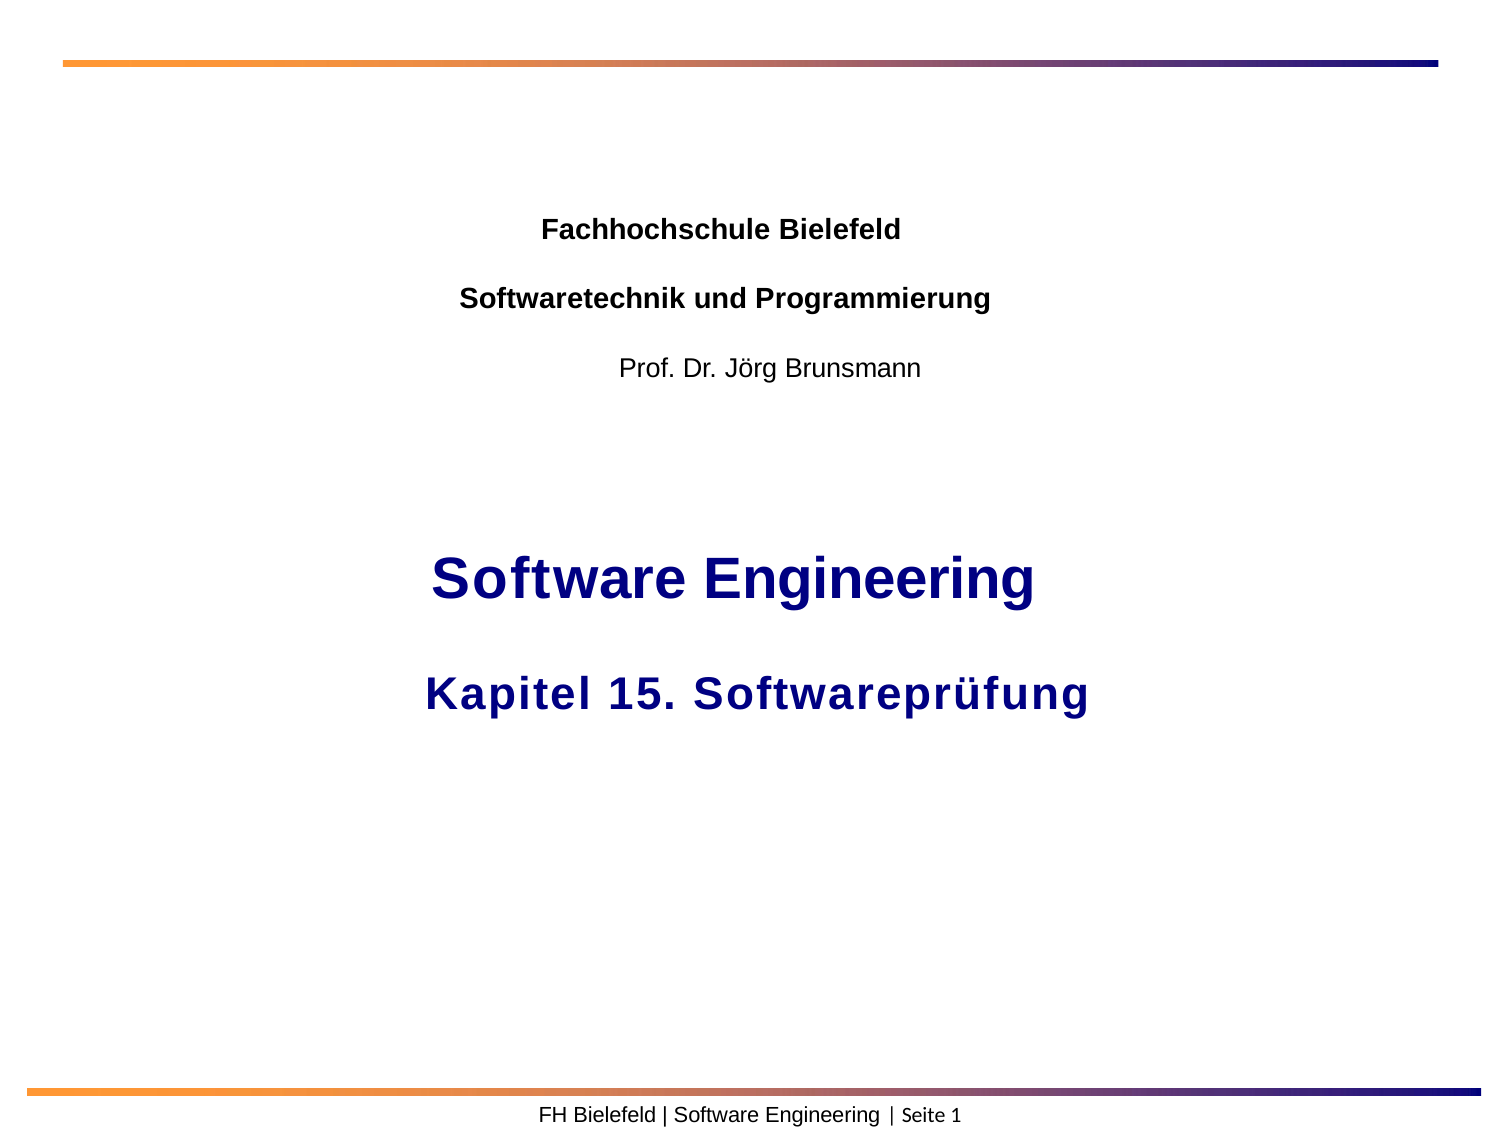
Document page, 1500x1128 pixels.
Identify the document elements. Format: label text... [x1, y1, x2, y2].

picture [62, 60, 1439, 67]
text_box Kapitel 15. Softwareprüfung [0, 663, 1500, 719]
text_box Fachhochschule Bielefeld Softwaretechnik und Programmierung Prof. Dr. Jörg Brunsmann [274, 209, 1100, 383]
text_box Software Engineering [429, 539, 1138, 610]
picture [27, 1088, 1482, 1096]
